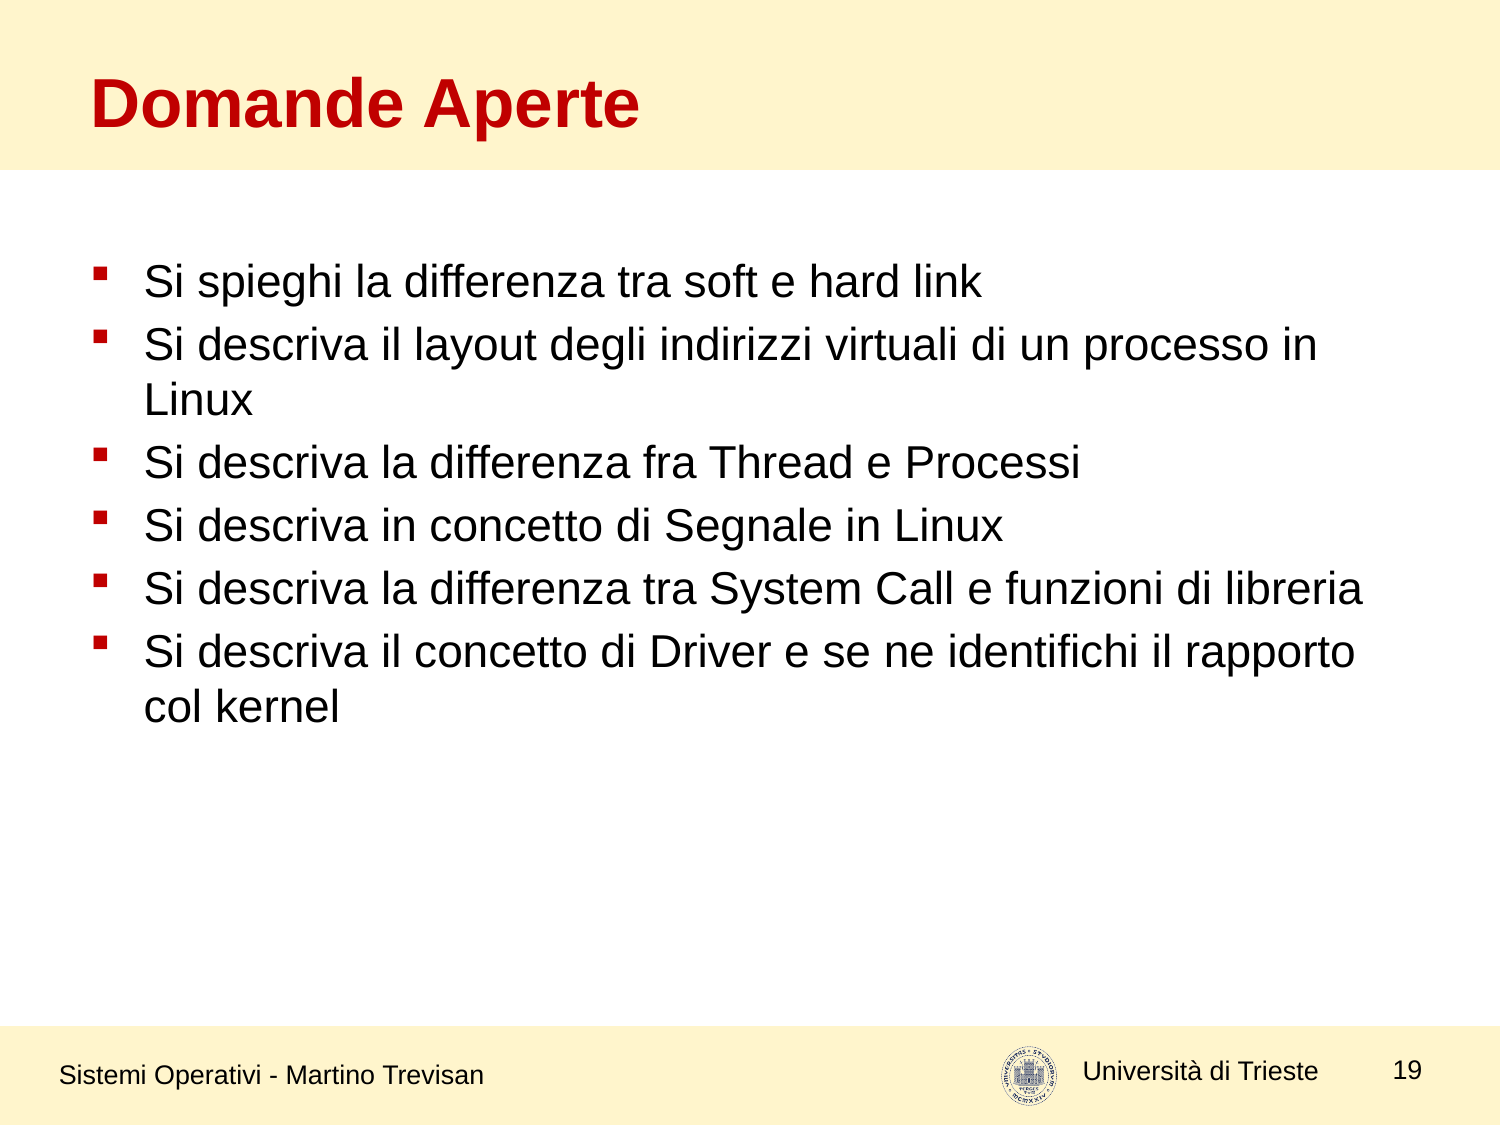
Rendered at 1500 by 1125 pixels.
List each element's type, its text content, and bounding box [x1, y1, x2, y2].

title Domande Aperte [75, 66, 1417, 149]
list Si spieghi la differenza tra soft e hard link Si descriva il layout degli indirizzi virtuali di un processo in Linux Si descriva la differenza fra Thread e Processi Si descriva in concetto di Segnale in Linux Si descriva la differenza tra System Call e funzioni di libreria Si descriva il concetto di Driver e se ne identifichi il rapporto col kernel [75, 244, 1417, 954]
picture [1000, 1045, 1058, 1107]
